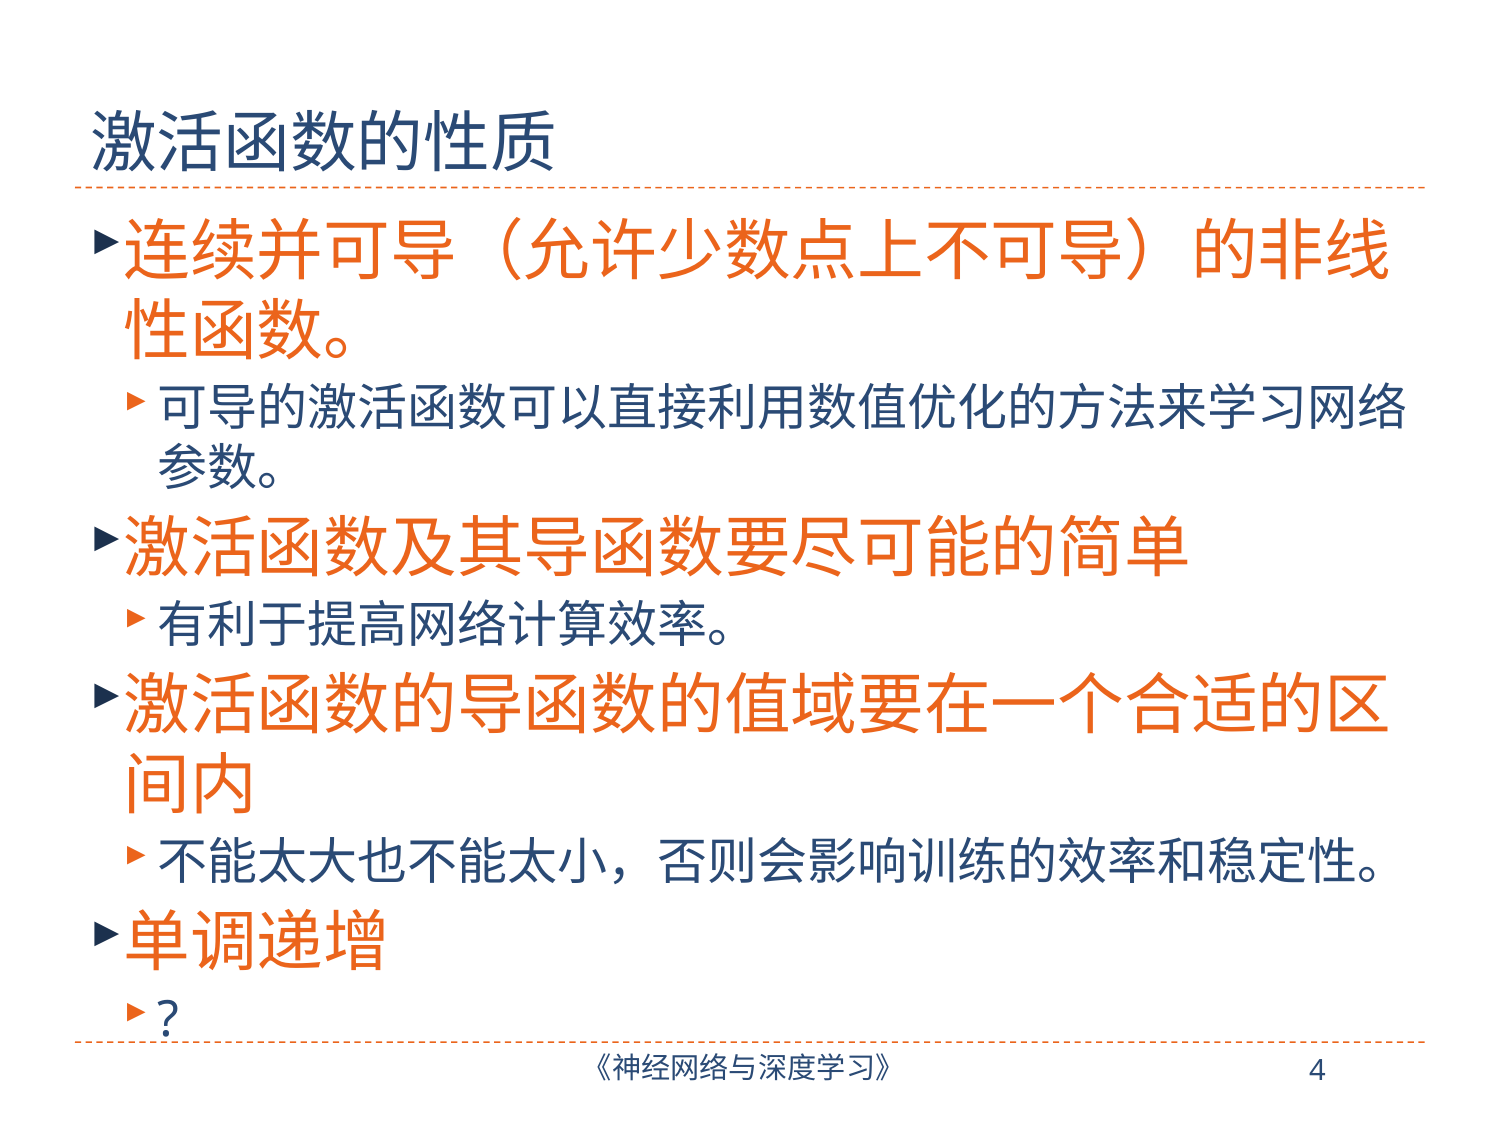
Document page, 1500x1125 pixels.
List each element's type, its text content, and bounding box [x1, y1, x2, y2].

list 连续并可导（允许少数点上不可导）的非线性函数。 可导的激活函数可以直接利用数值优化的方法来学习网络参数。 激活函数及其导函数要尽可能的简单 有利于提高网络计算效率。 激活函数的导函数的值域要在一个合适的区间内 不能太大也不能太小，否则会影响训练的效率和稳定性。 单调递增 ? [75, 200, 1425, 1010]
title 激活函数的性质 [75, 24, 1425, 188]
